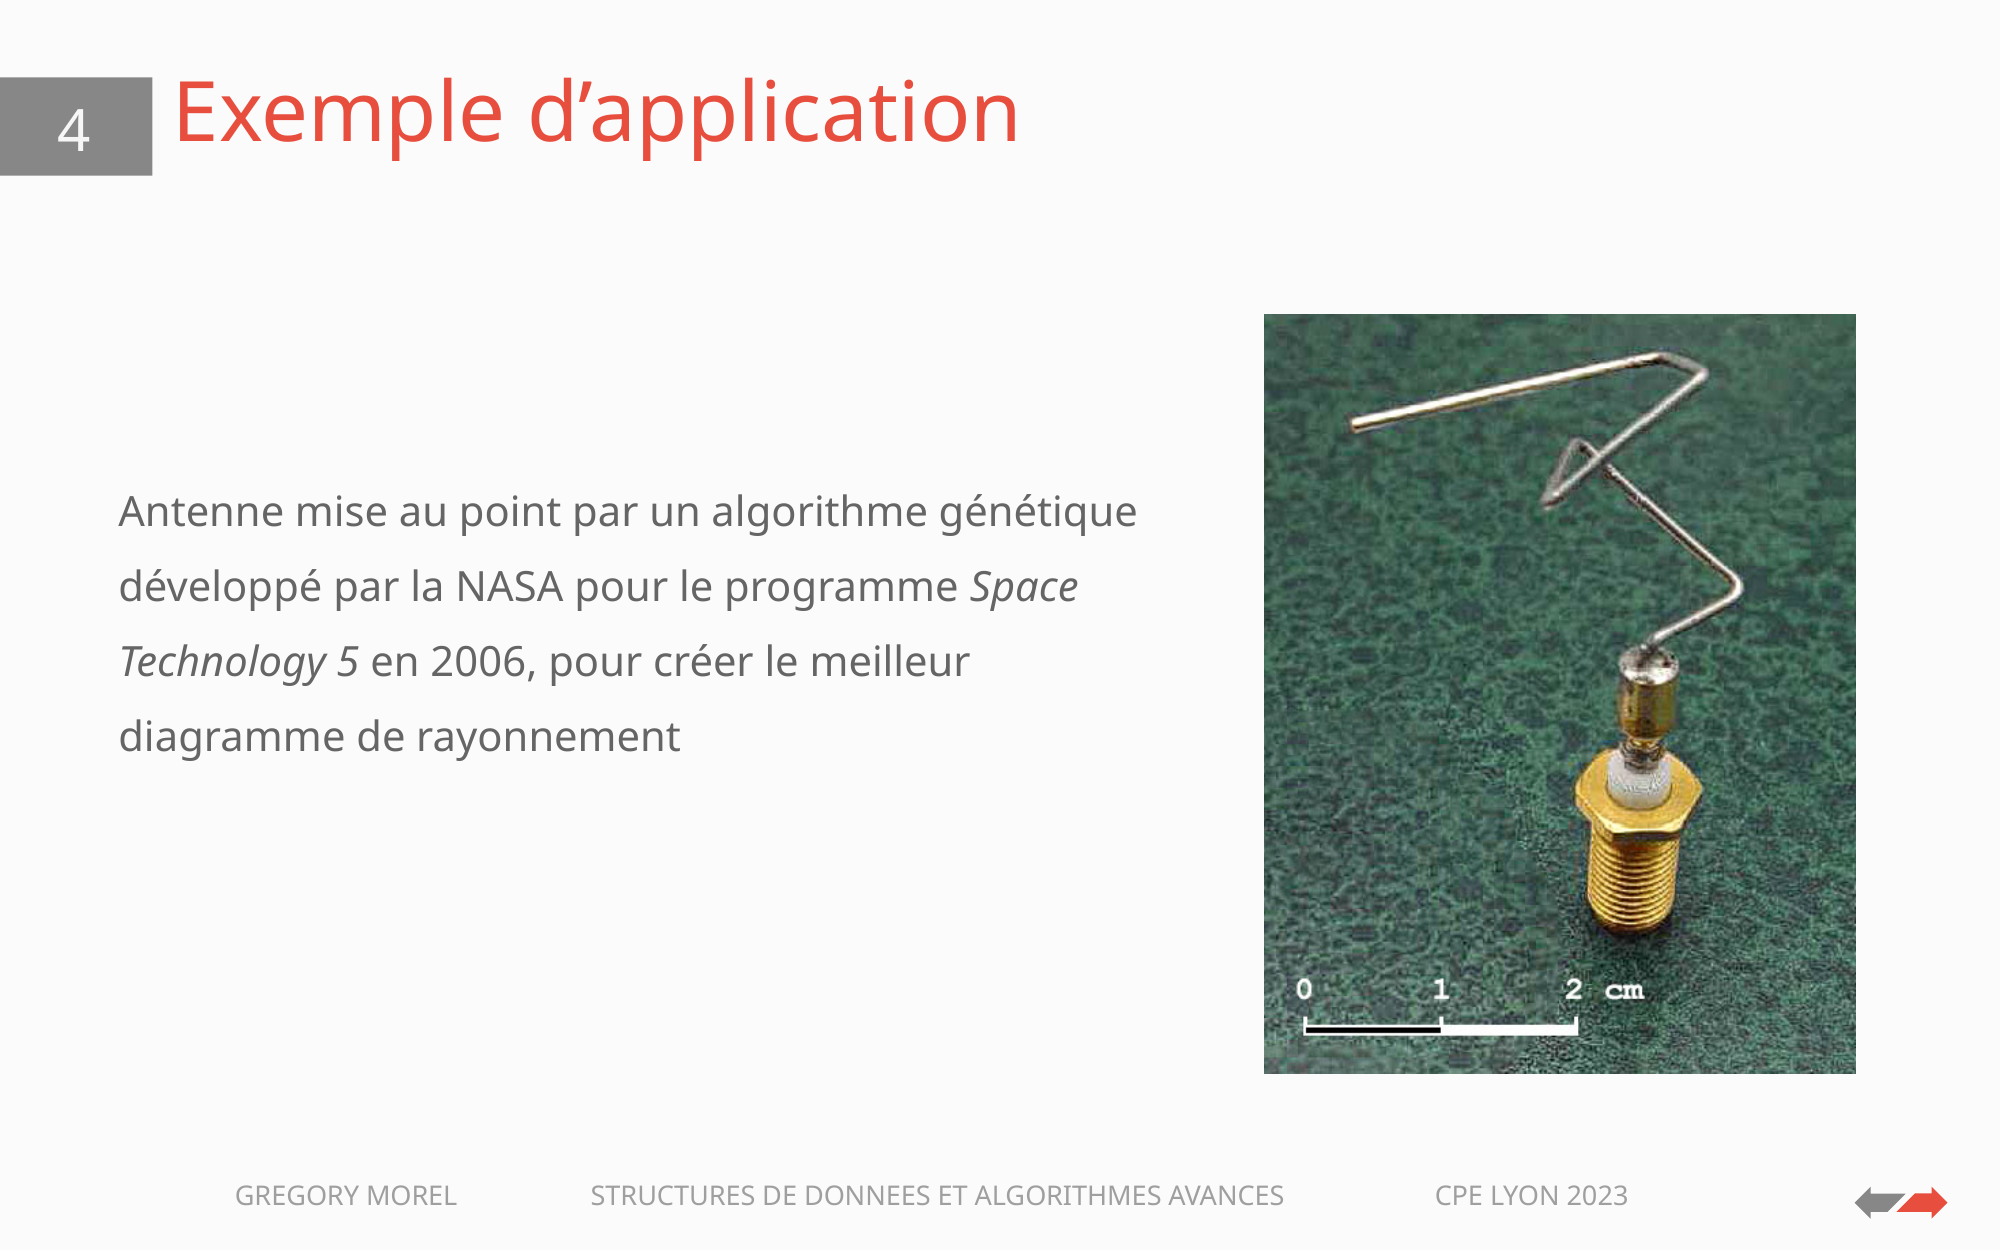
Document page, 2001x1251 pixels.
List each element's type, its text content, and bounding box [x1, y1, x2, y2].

text_box Antenne mise au point par un algorithme génétique développé par la NASA pour le programme Space Technology 5 en 2006, pour créer le meilleur diagramme de rayonnement [73, 451, 1218, 767]
slide_number 4 [13, 85, 134, 162]
picture [1263, 314, 1857, 1074]
title Exemple d’application [158, 19, 1659, 168]
